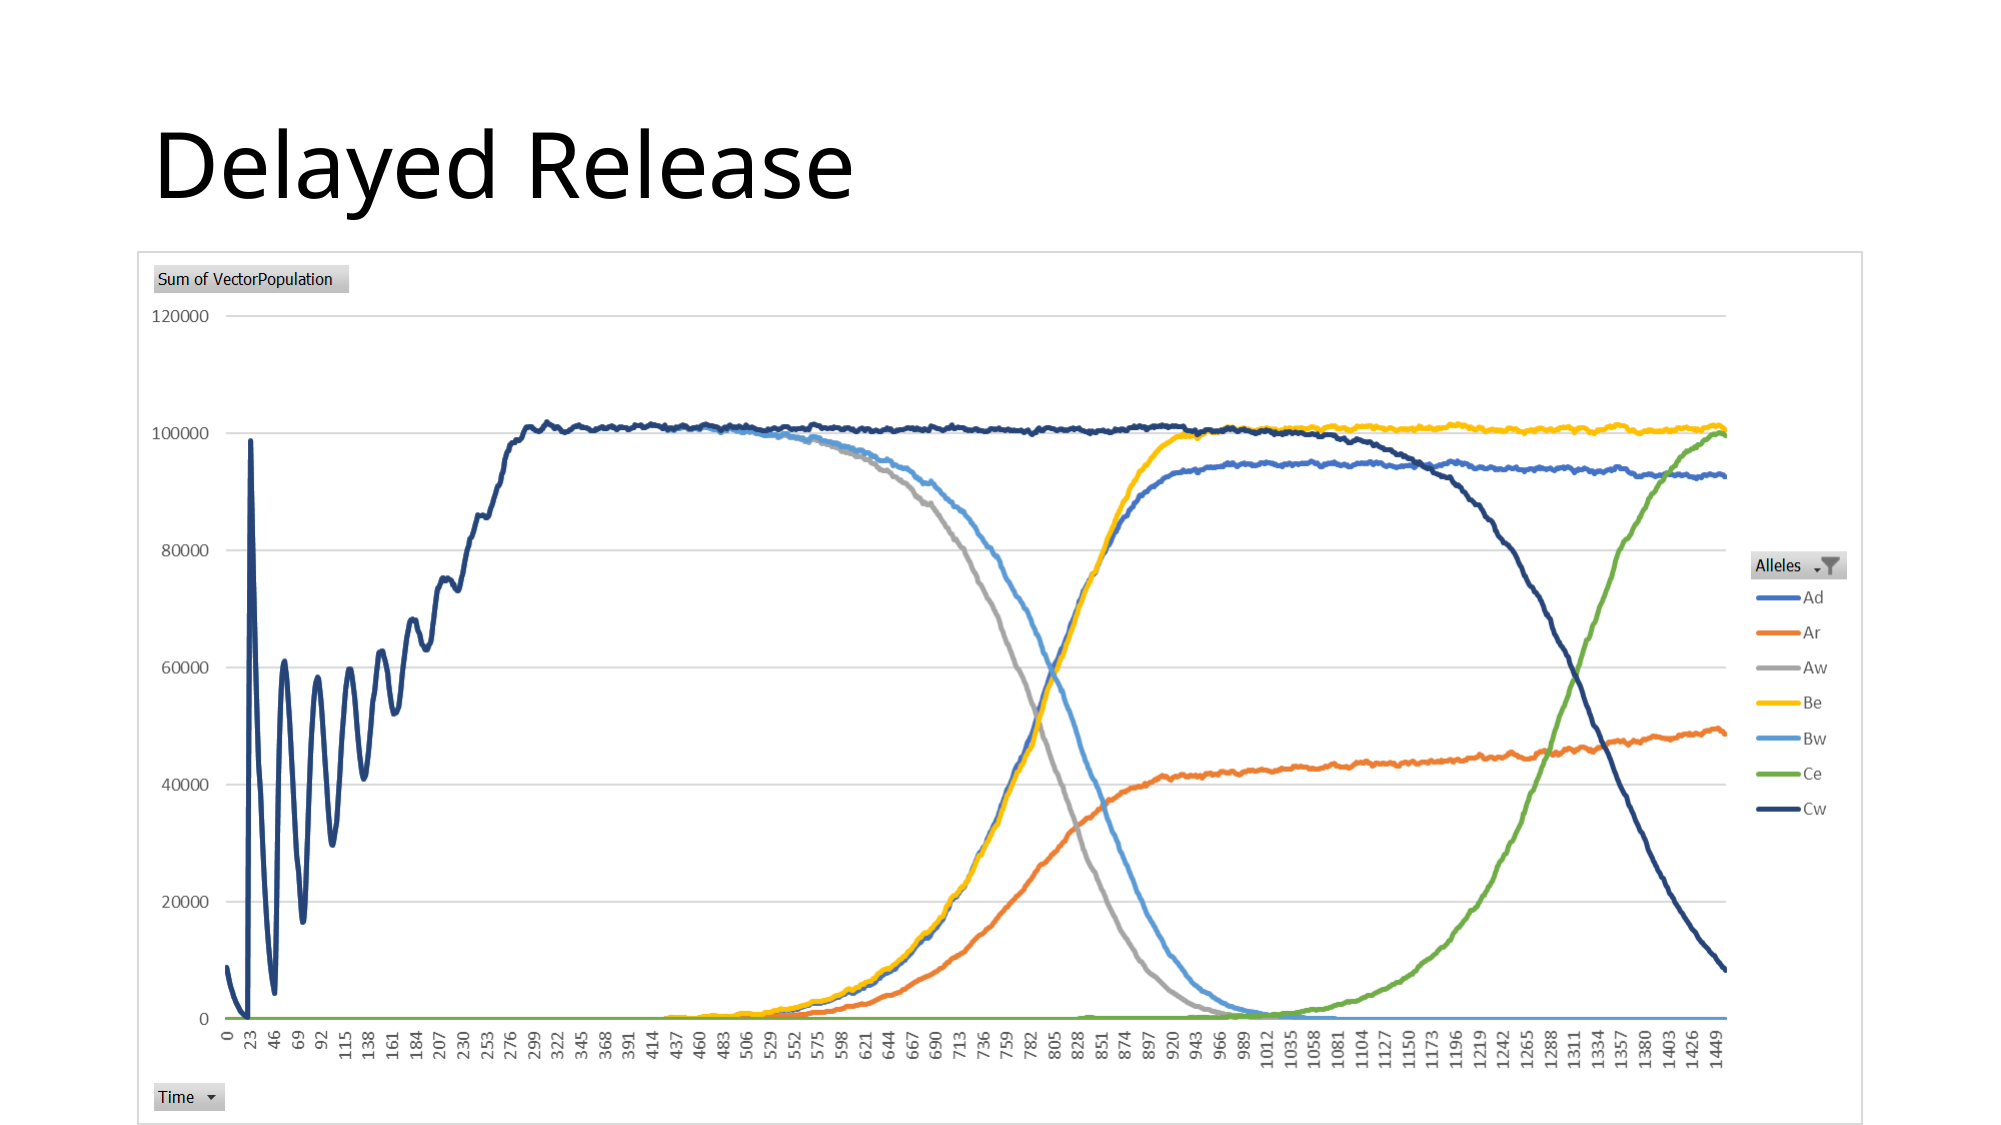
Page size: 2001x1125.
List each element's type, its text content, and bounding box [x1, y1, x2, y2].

title Delayed Release [137, 59, 1863, 251]
picture [137, 251, 1863, 1125]
